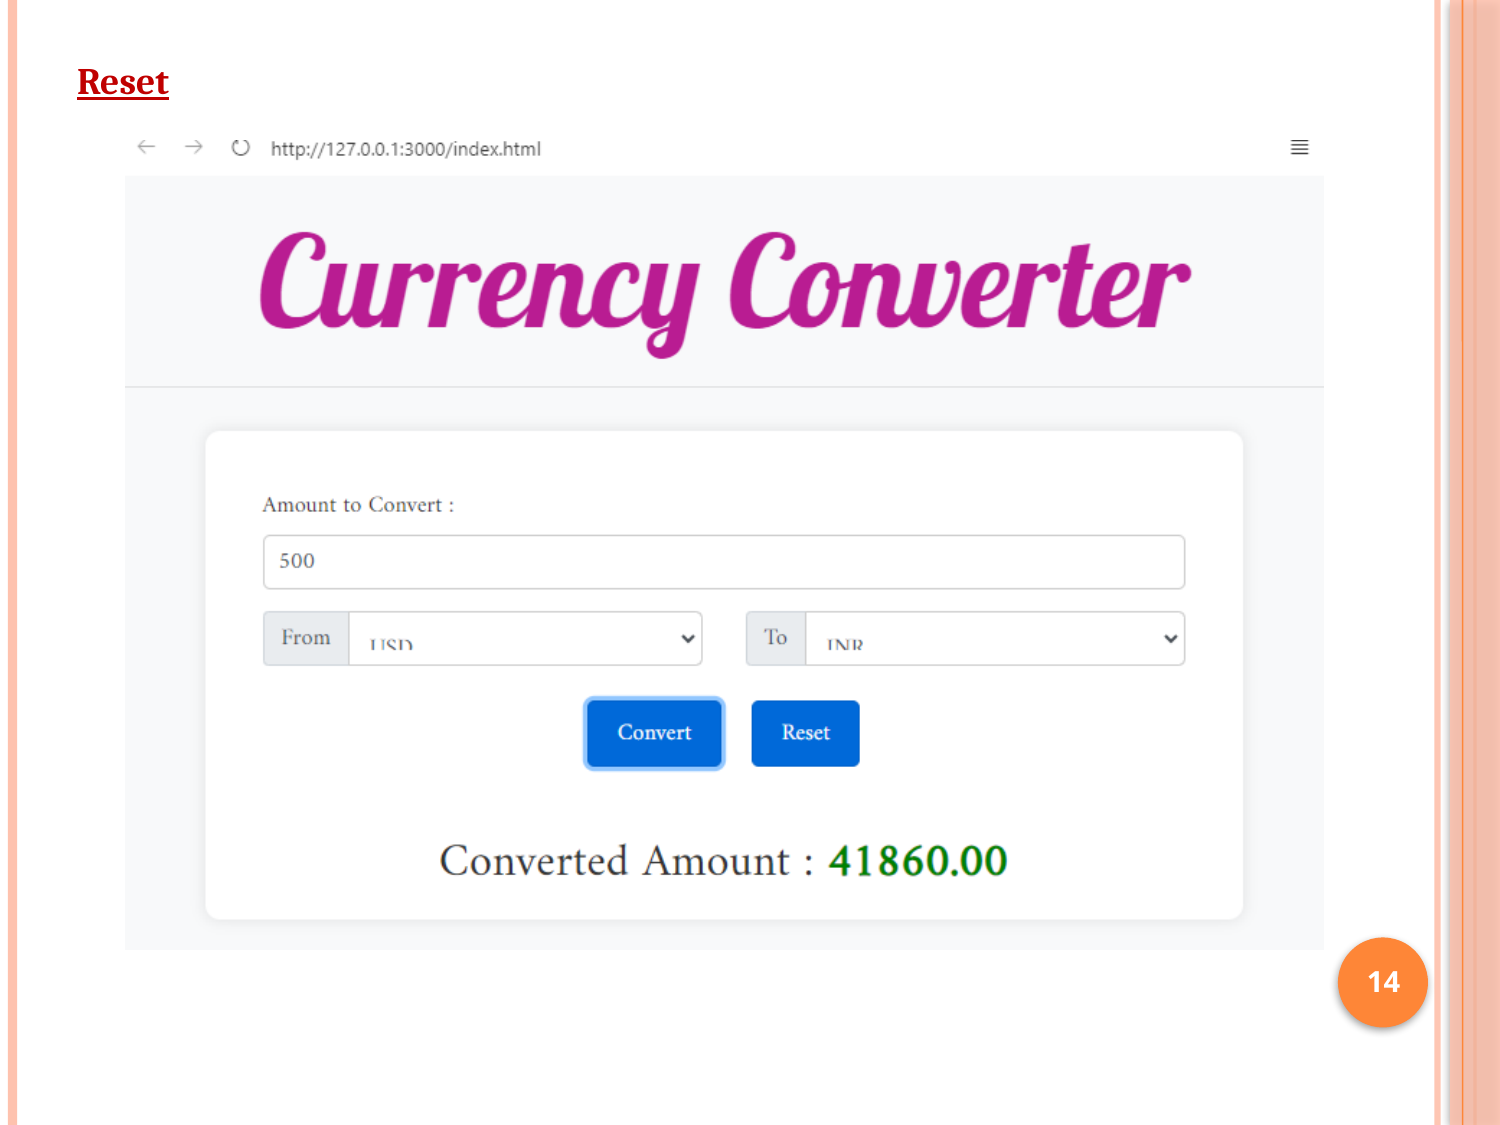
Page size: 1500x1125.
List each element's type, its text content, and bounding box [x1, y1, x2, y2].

slide_number 14 [1333, 940, 1434, 1027]
picture [125, 140, 1325, 951]
text_box Reset [62, 49, 438, 110]
